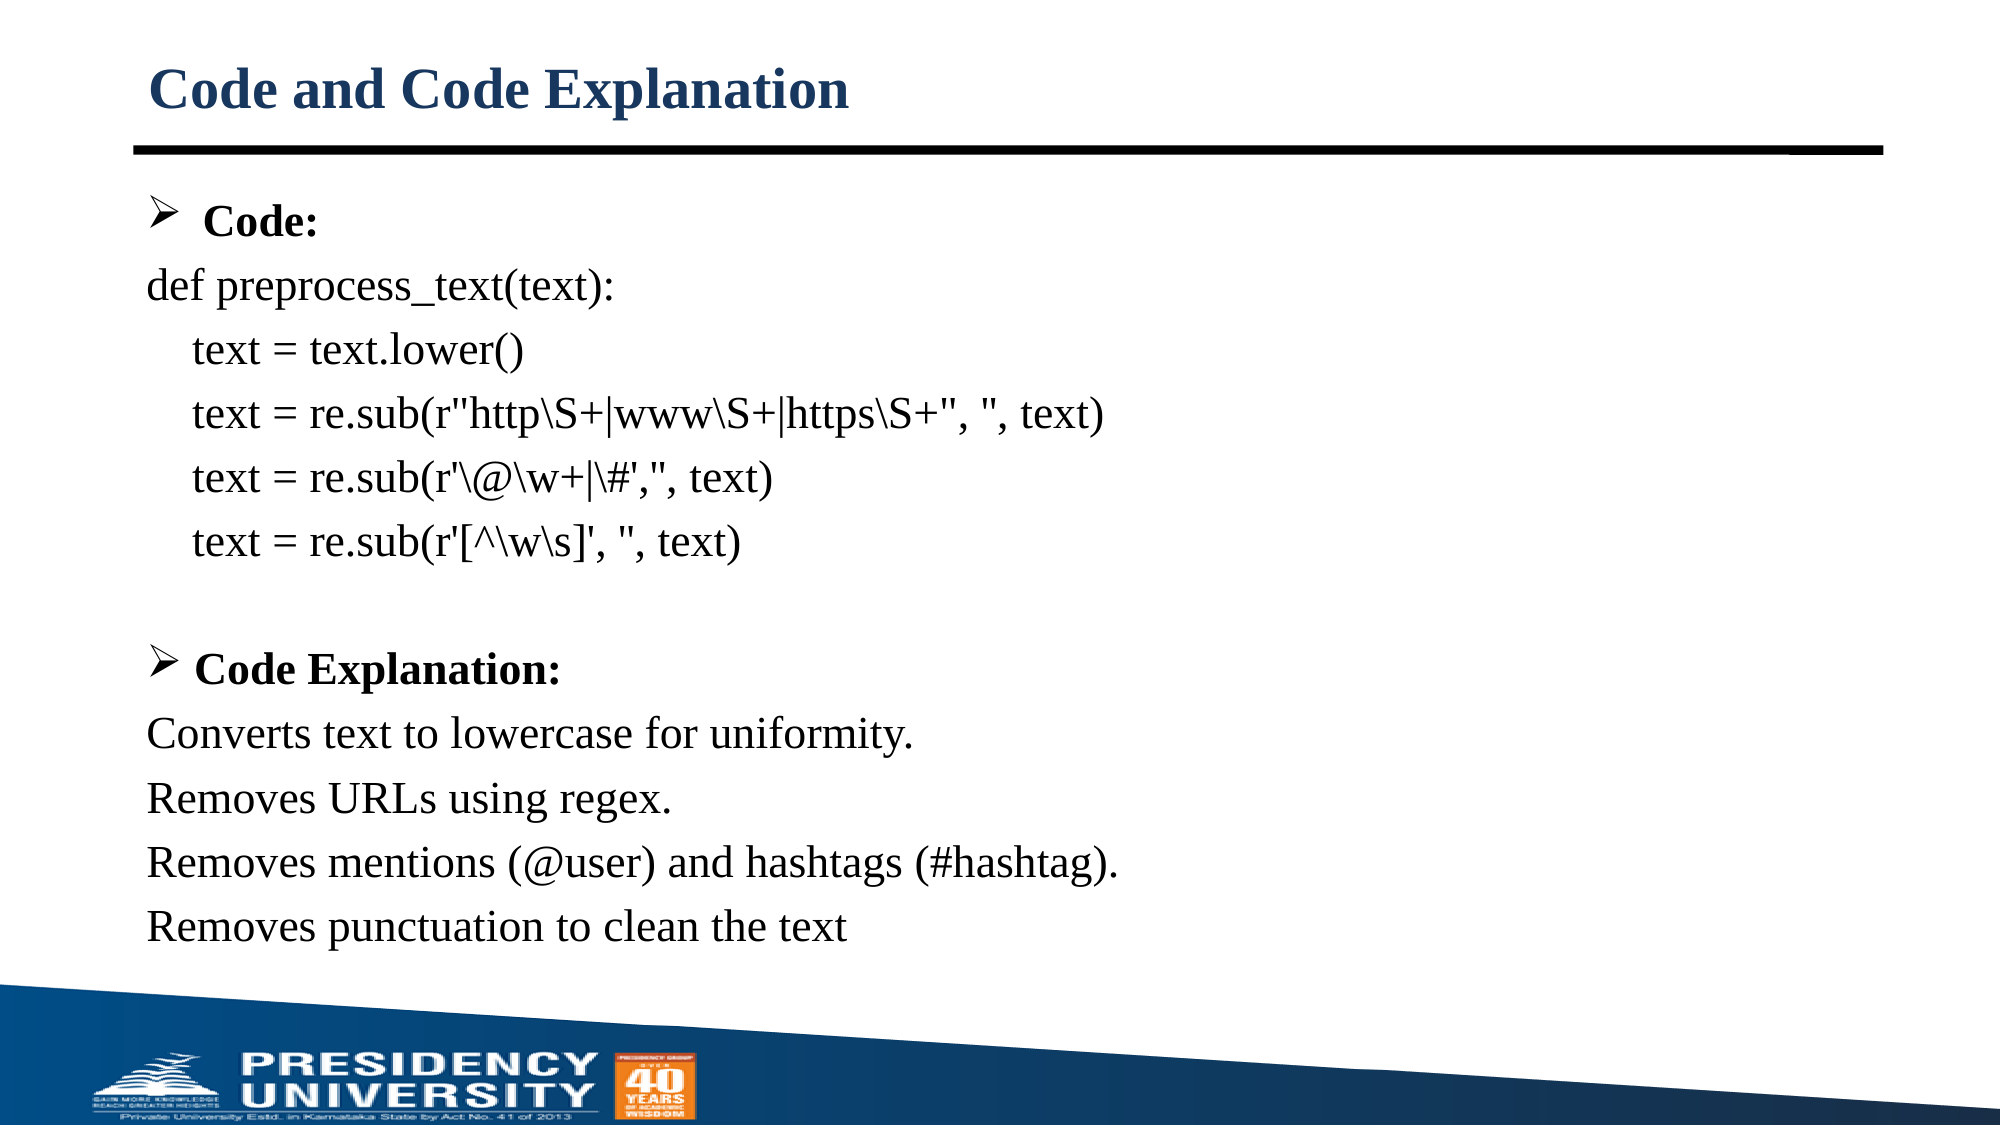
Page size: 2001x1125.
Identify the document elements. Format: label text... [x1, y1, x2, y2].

picture [0, 982, 2000, 1125]
list Code: def preprocess_text(text): text = text.lower() text = re.sub(r"http\S+|www\S+|https\S+", '', text) text = re.sub(r'\@\w+|\#','', text) text = re.sub(r'[^\w\s]', '', text) Code Explanation: Converts text to lowercase for uniformity. Removes URLs using regex. Removes mentions (@user) and hashtags (#hashtag). Removes punctuation to clean the text [131, 183, 1882, 996]
title Code and Code Explanation [133, 45, 1884, 125]
